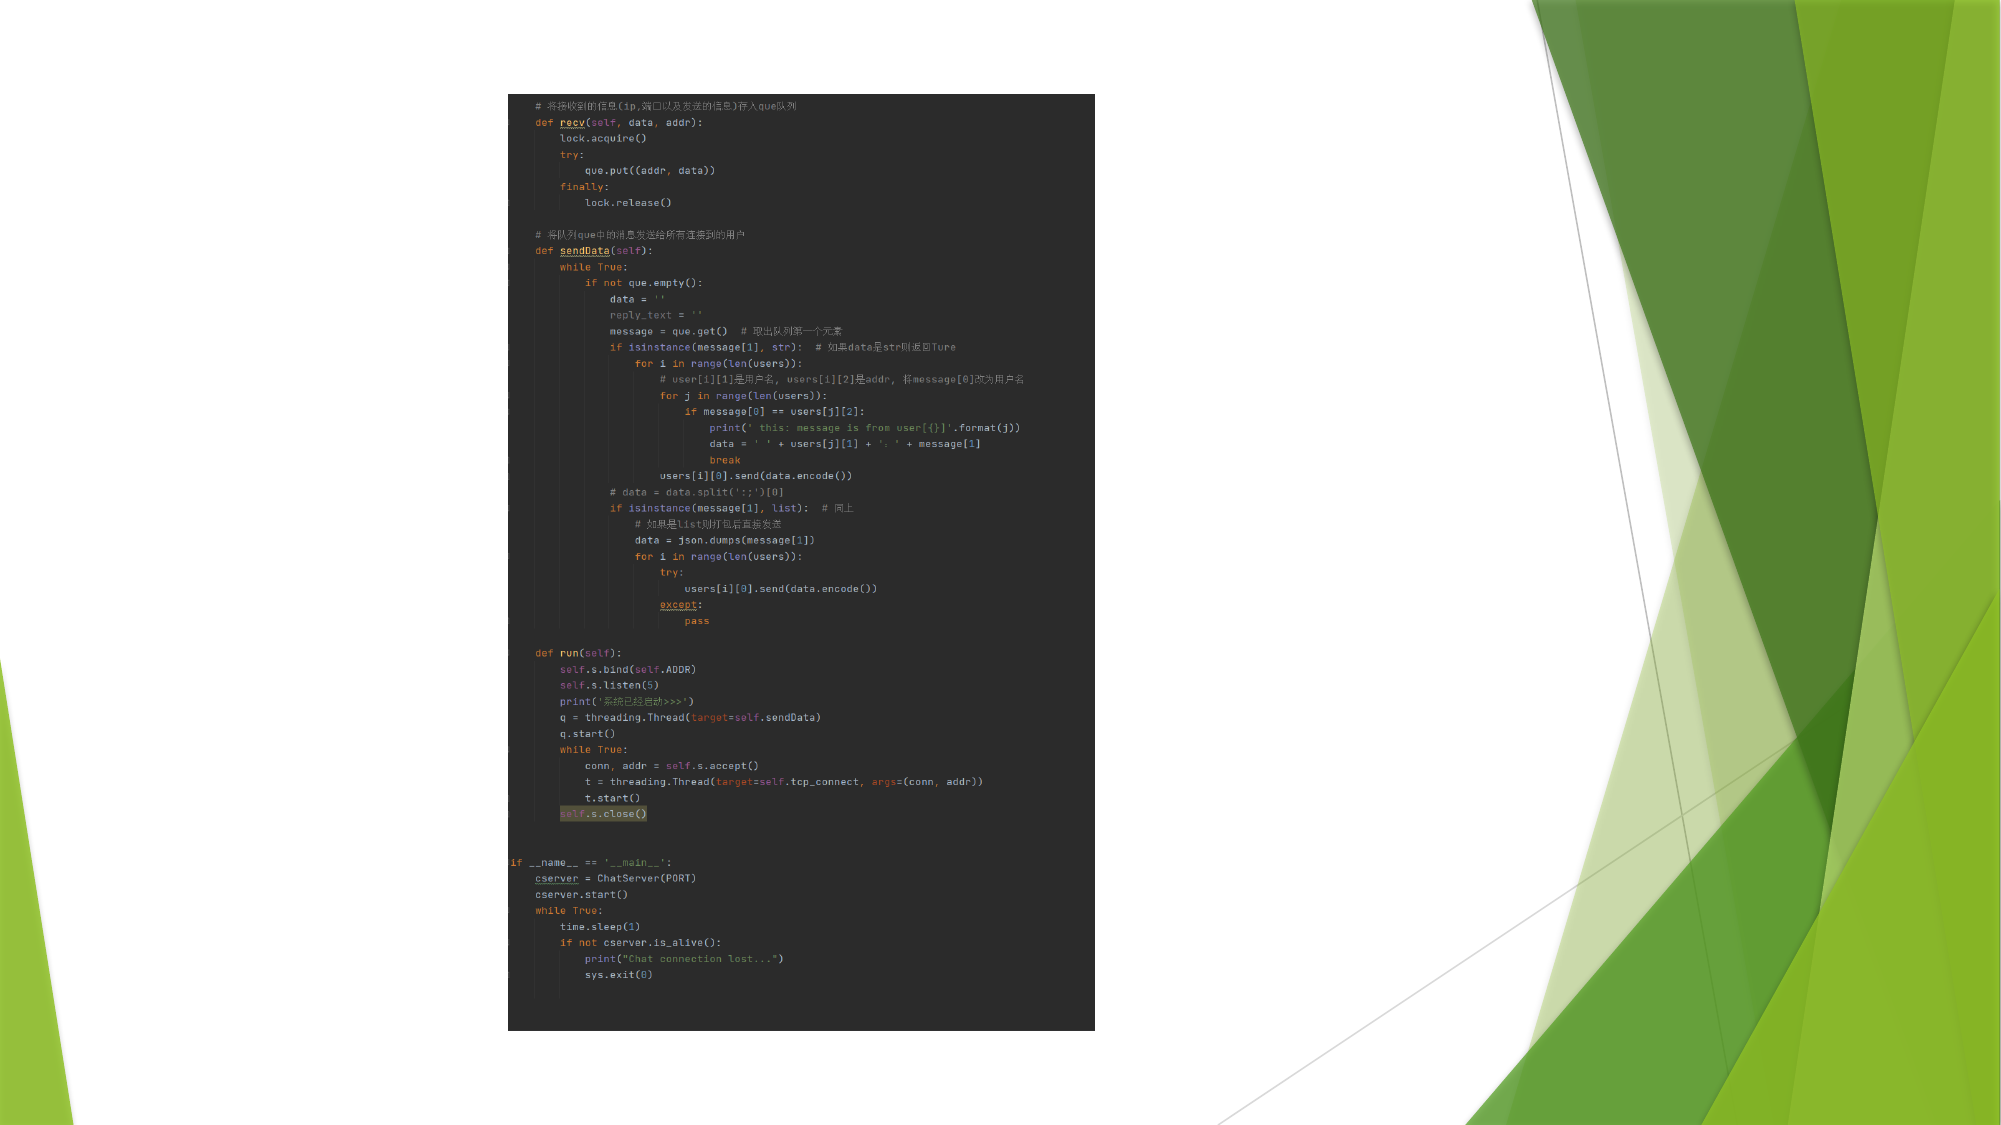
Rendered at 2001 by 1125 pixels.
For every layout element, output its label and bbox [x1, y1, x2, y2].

list [507, 93, 1096, 1032]
